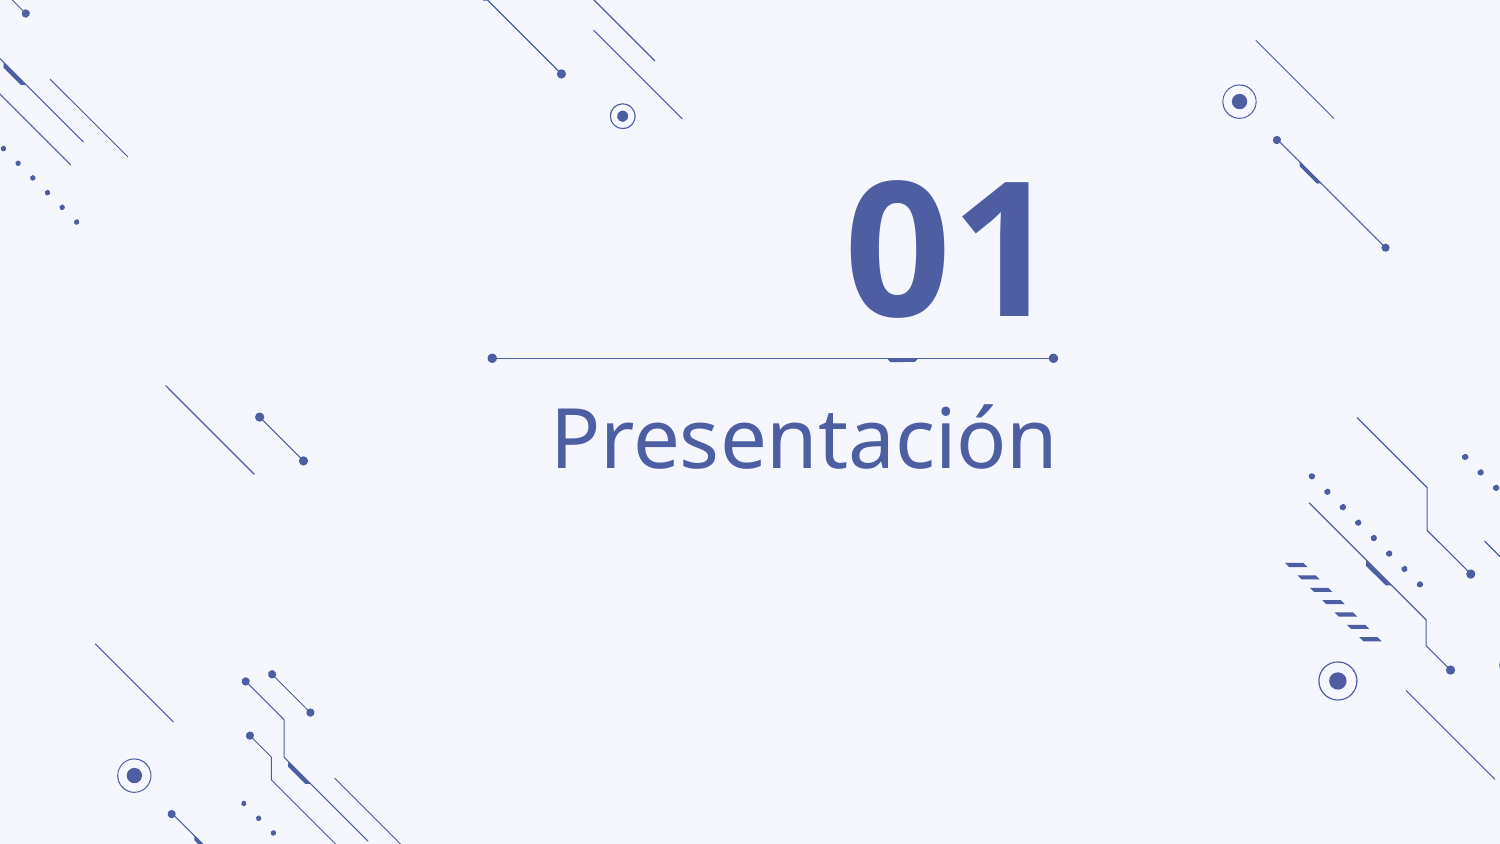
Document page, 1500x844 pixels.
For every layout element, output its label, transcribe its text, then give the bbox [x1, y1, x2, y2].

title Presentación [426, 385, 1074, 587]
title 01 [426, 129, 1074, 322]
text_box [164, 384, 309, 476]
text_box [487, 342, 1059, 375]
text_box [1284, 417, 1500, 781]
